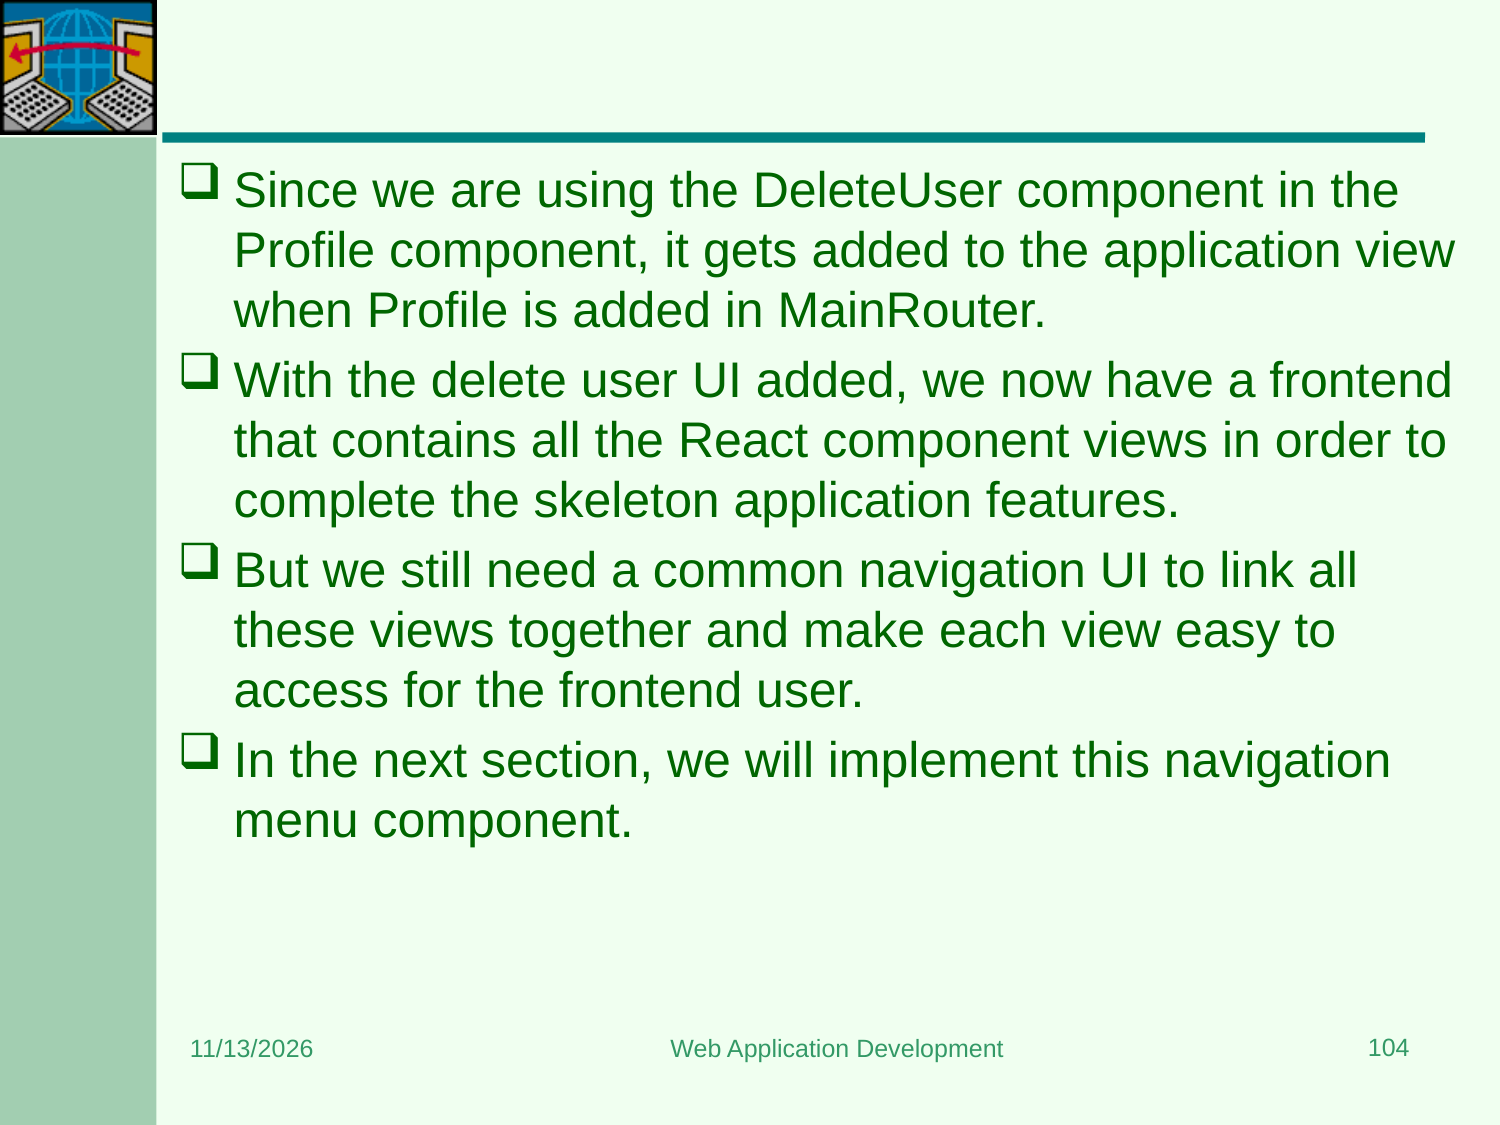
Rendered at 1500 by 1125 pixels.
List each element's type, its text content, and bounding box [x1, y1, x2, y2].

picture [0, 0, 157, 135]
slide_number 104 [1237, 1024, 1426, 1103]
footer Web Application Development [462, 1024, 1213, 1104]
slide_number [174, 1024, 438, 1104]
list Since we are using the DeleteUser component in the Profile component, it gets added to the application view when Profile is added in MainRouter. With the delete user UI added, we now have a frontend that contains all the React component views in order to complete the skeleton application features. But we still need a common navigation UI to link all these views together and make each view easy to access for the frontend user. In the next section, we will implement this navigation menu component. [162, 149, 1488, 1013]
